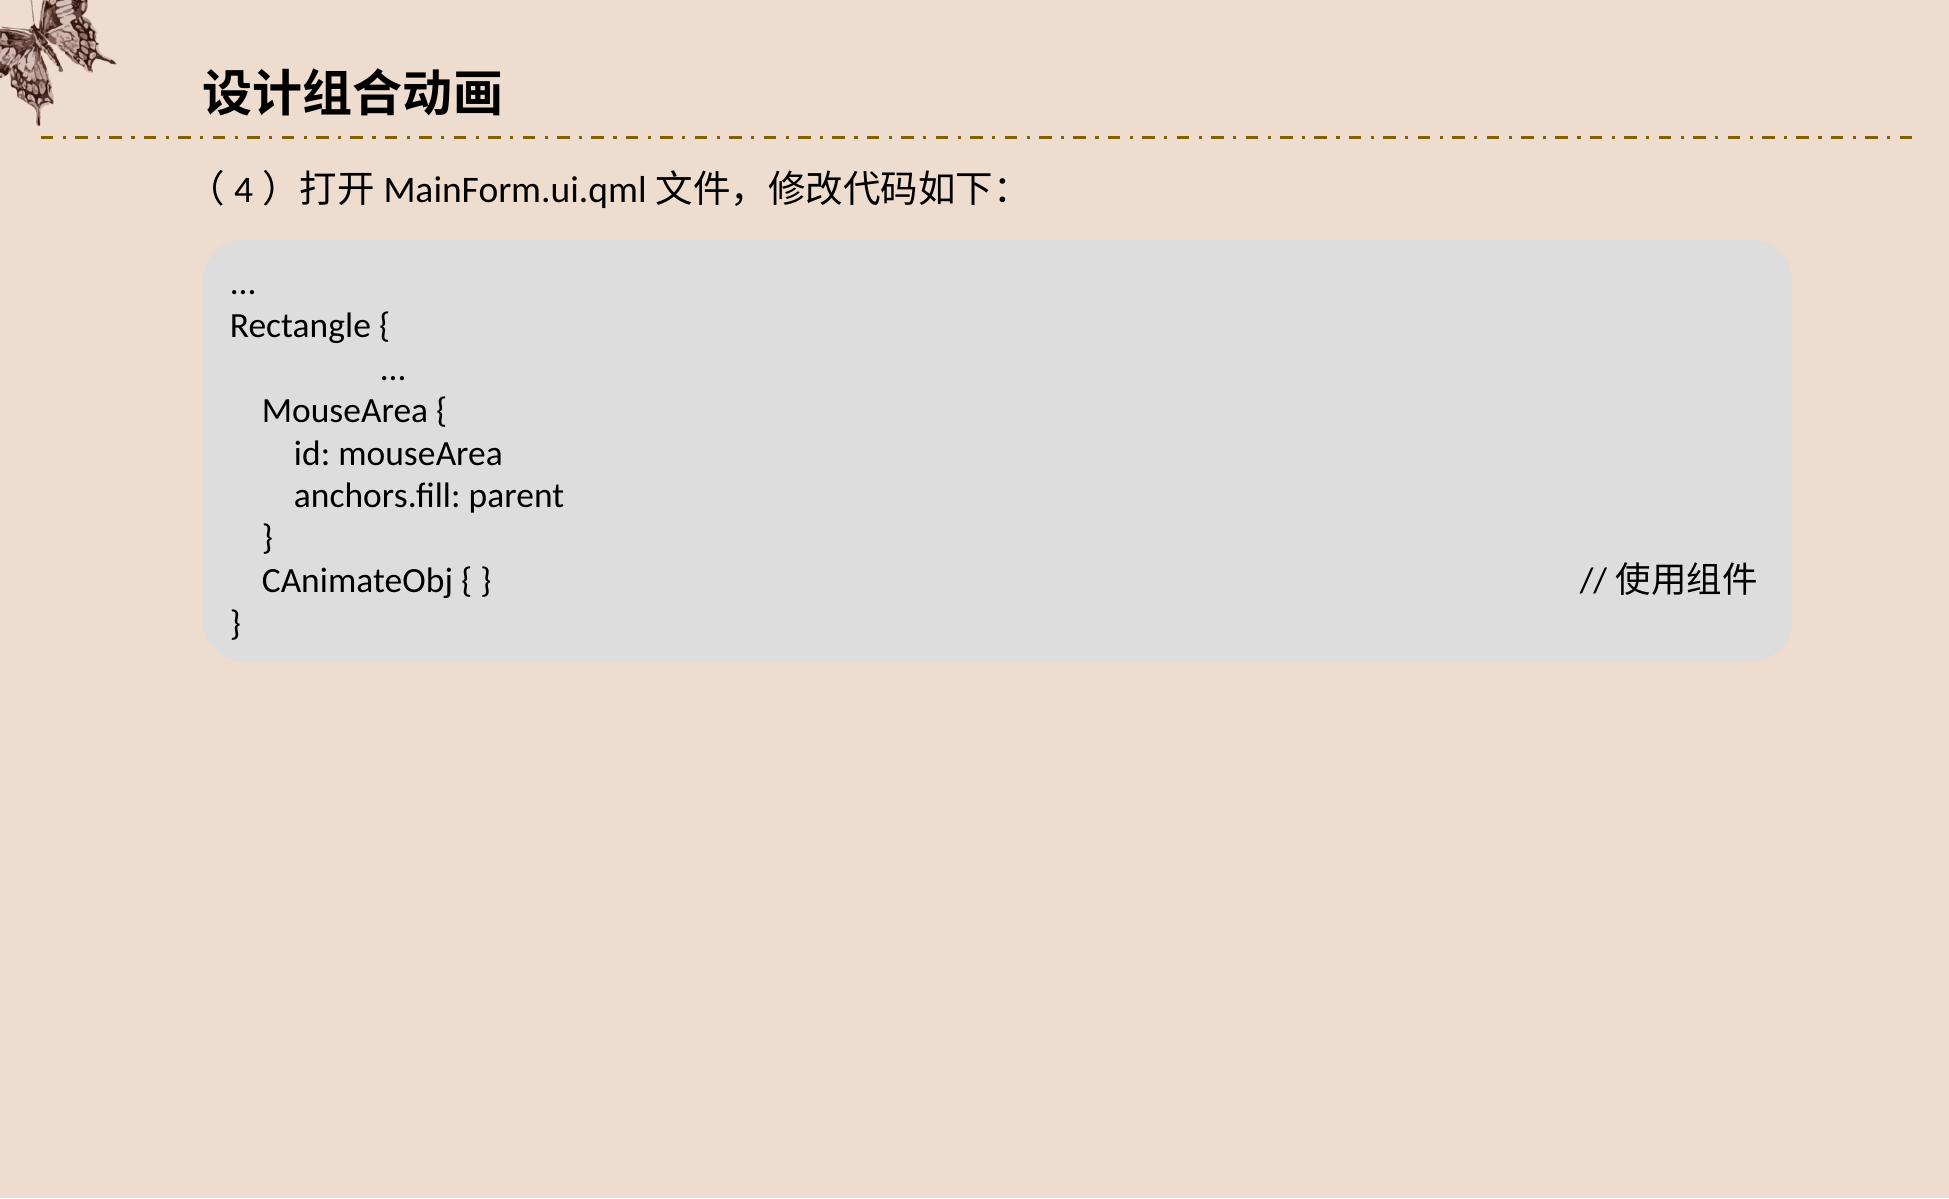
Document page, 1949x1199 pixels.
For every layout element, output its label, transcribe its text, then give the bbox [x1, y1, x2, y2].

picture [0, 0, 142, 138]
text_box 设计组合动画 [188, 53, 518, 129]
text_box （4）打开MainForm.ui.qml文件，修改代码如下： [172, 157, 1046, 217]
text_box ... Rectangle { ... MouseArea { id: mouseArea anchors.fill: parent } CAnimateObj { } //使用组件 } [202, 239, 1793, 663]
